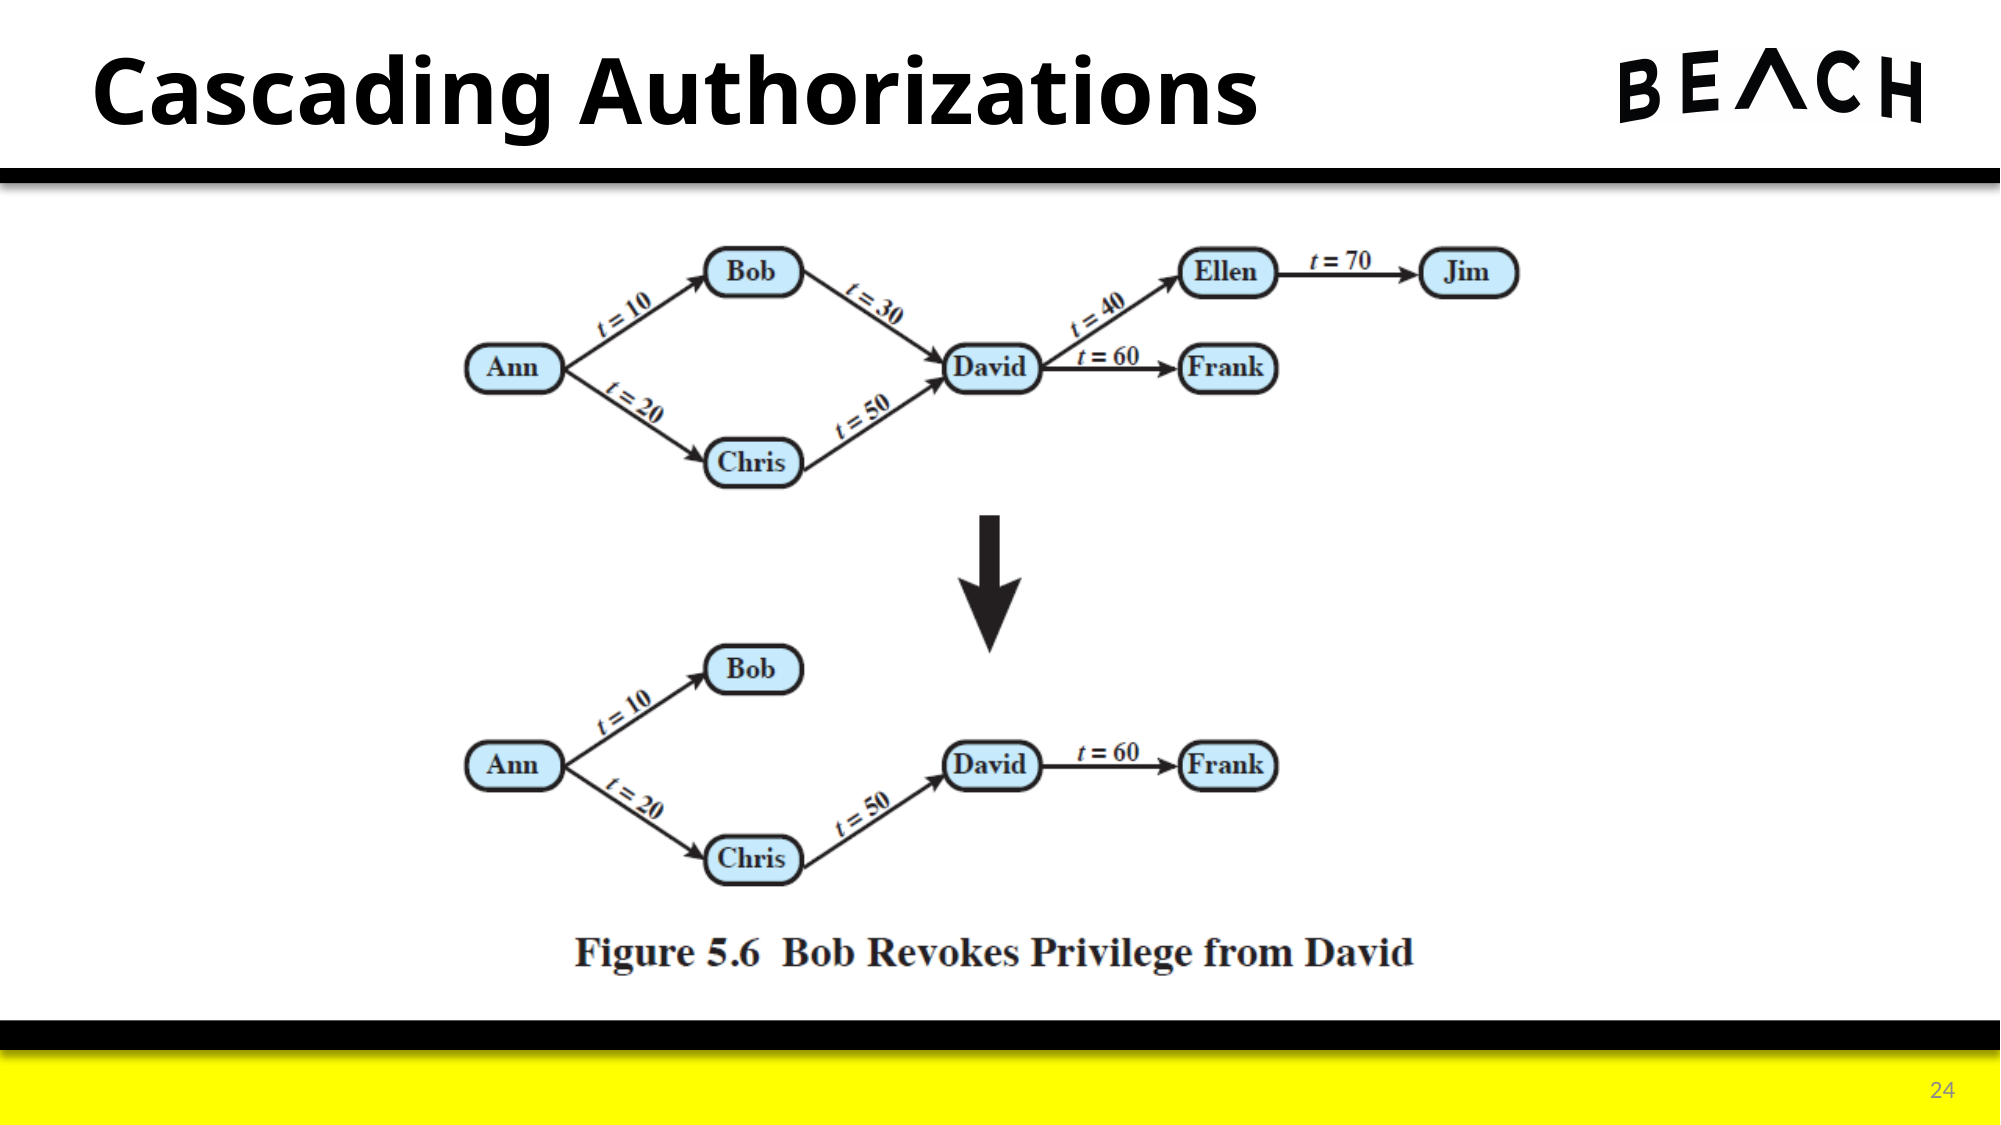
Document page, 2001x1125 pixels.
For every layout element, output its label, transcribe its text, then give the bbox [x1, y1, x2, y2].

picture [1620, 48, 1921, 124]
text_box [0, 167, 2000, 184]
text_box Cascading Authorizations [74, 10, 1425, 179]
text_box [0, 1020, 2000, 1125]
picture [437, 204, 1563, 990]
